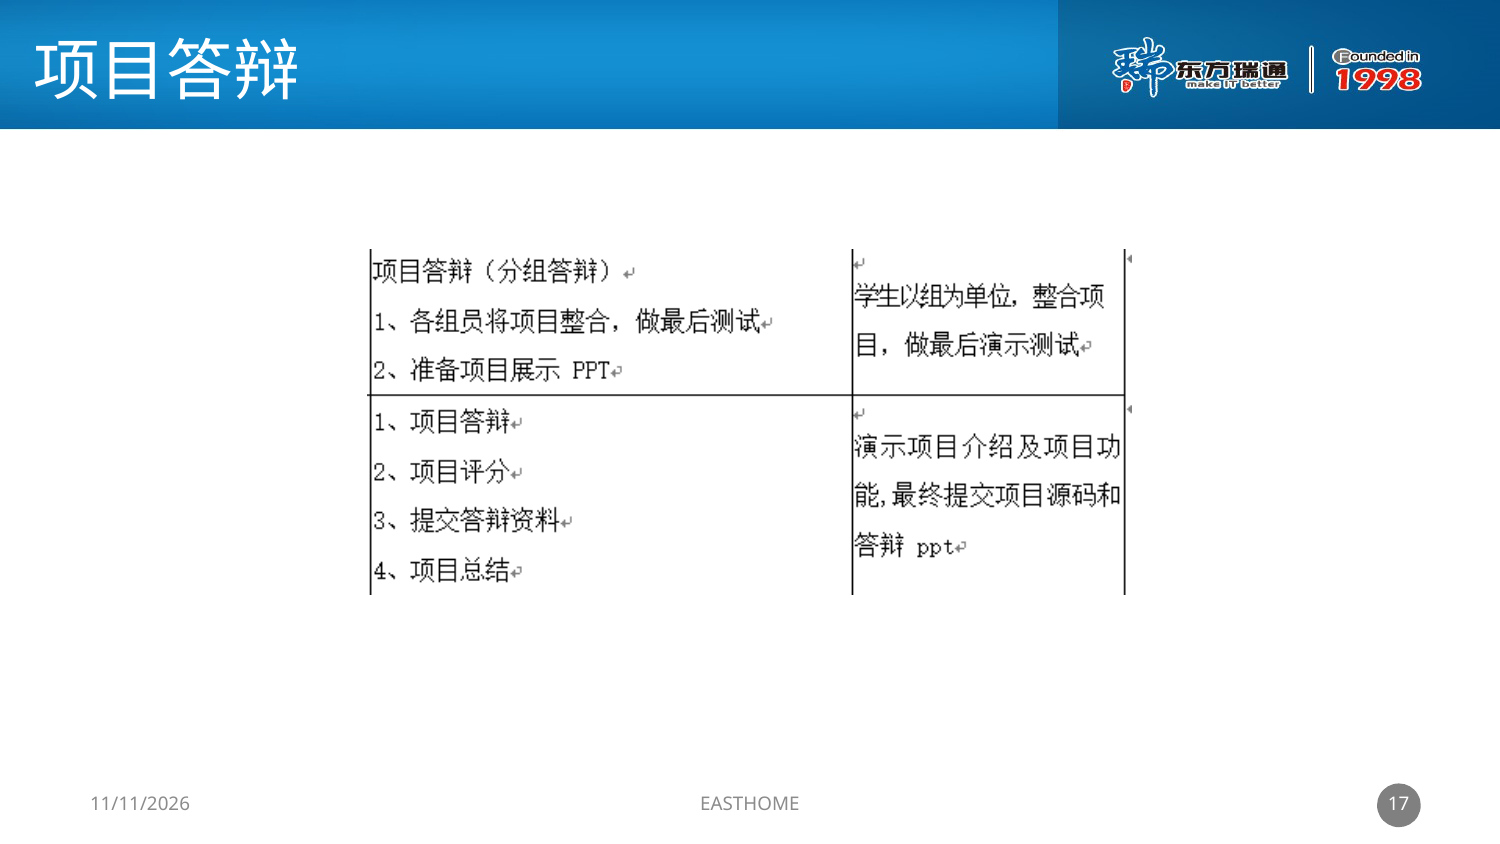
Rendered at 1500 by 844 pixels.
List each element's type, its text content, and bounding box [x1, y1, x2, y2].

picture [0, 0, 1500, 844]
text_box 项目答辩 [18, 20, 1369, 113]
footer EASTHOME [512, 782, 988, 827]
slide_number 16 [1368, 781, 1430, 827]
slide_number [75, 782, 425, 827]
